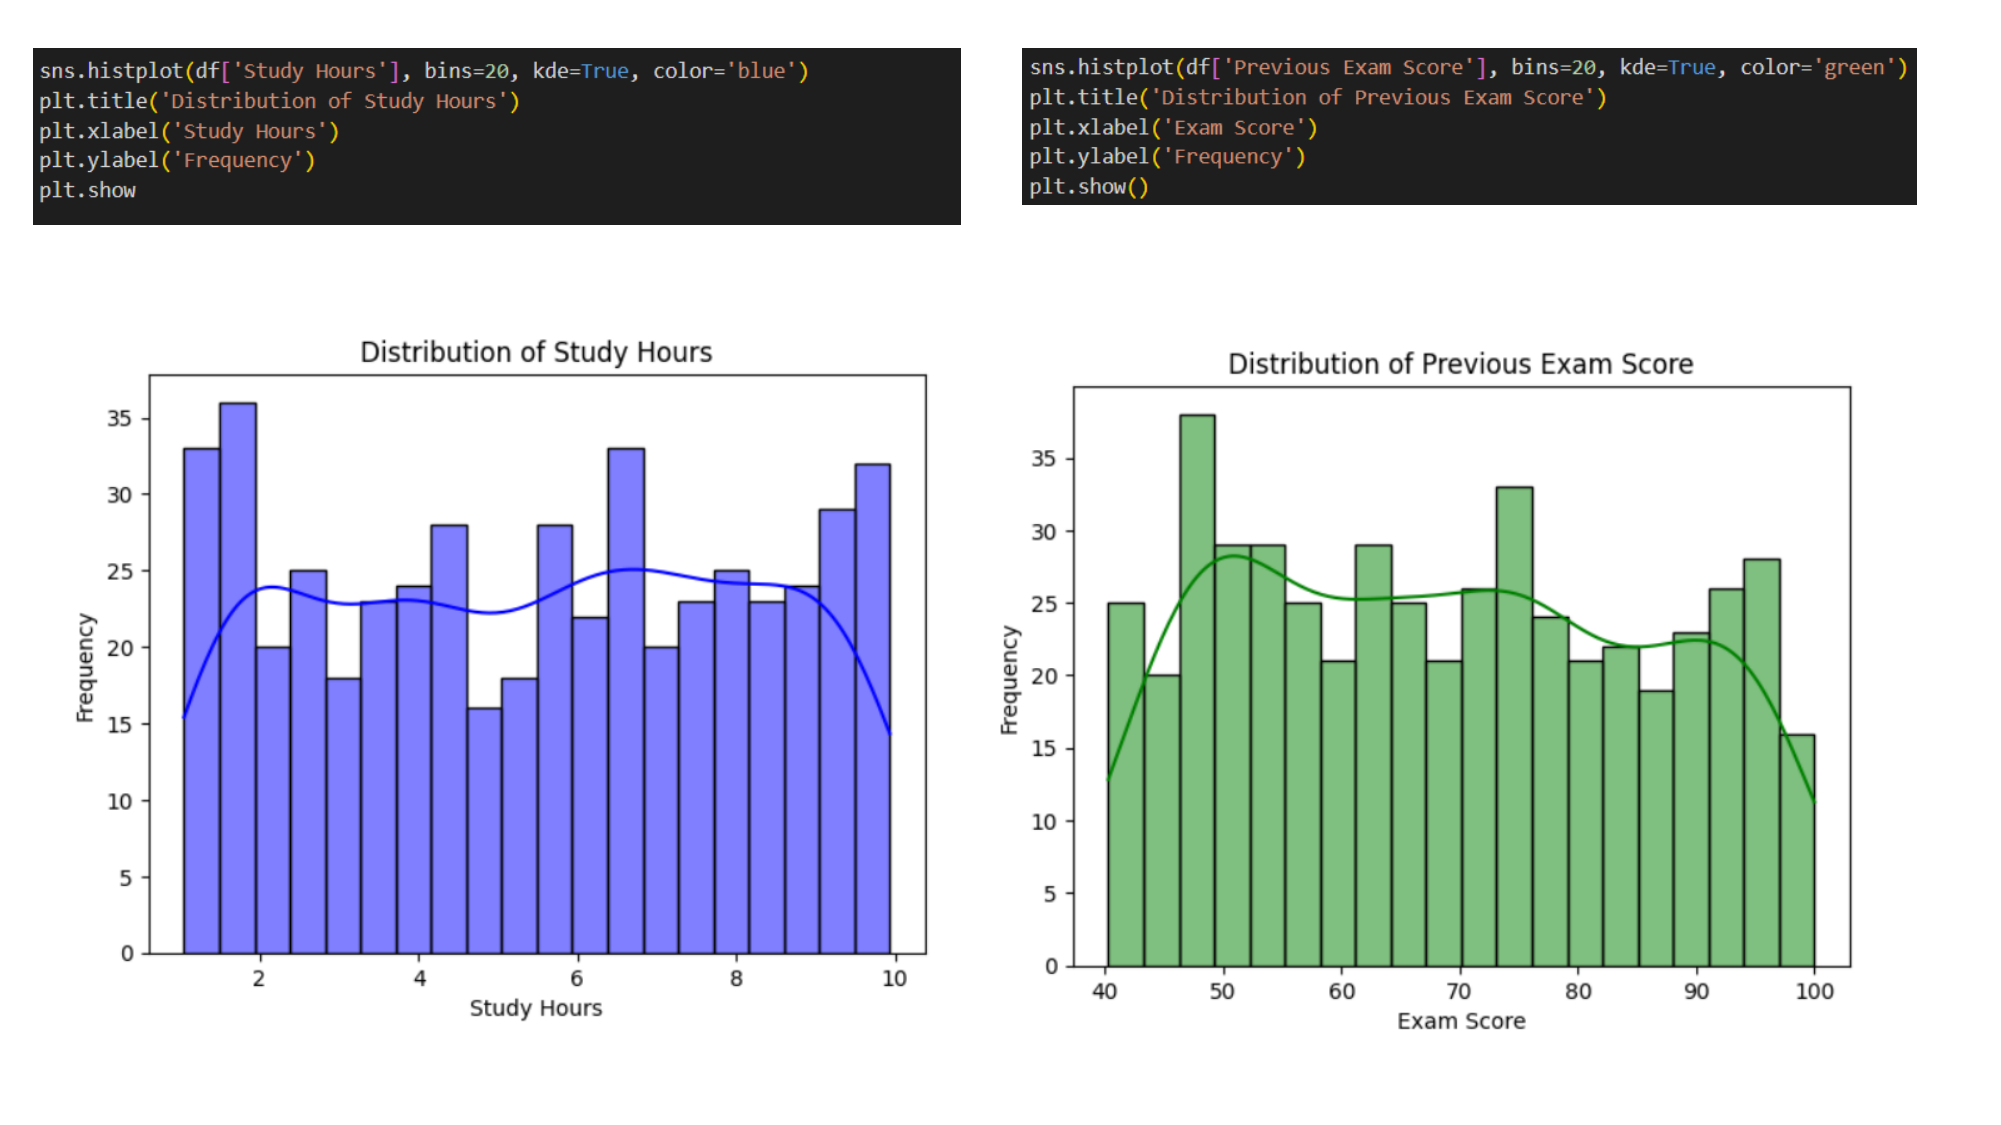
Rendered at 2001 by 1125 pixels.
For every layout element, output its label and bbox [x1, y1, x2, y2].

picture [32, 48, 962, 226]
picture [1021, 47, 1917, 206]
picture [984, 340, 1855, 1043]
picture [61, 326, 933, 1031]
